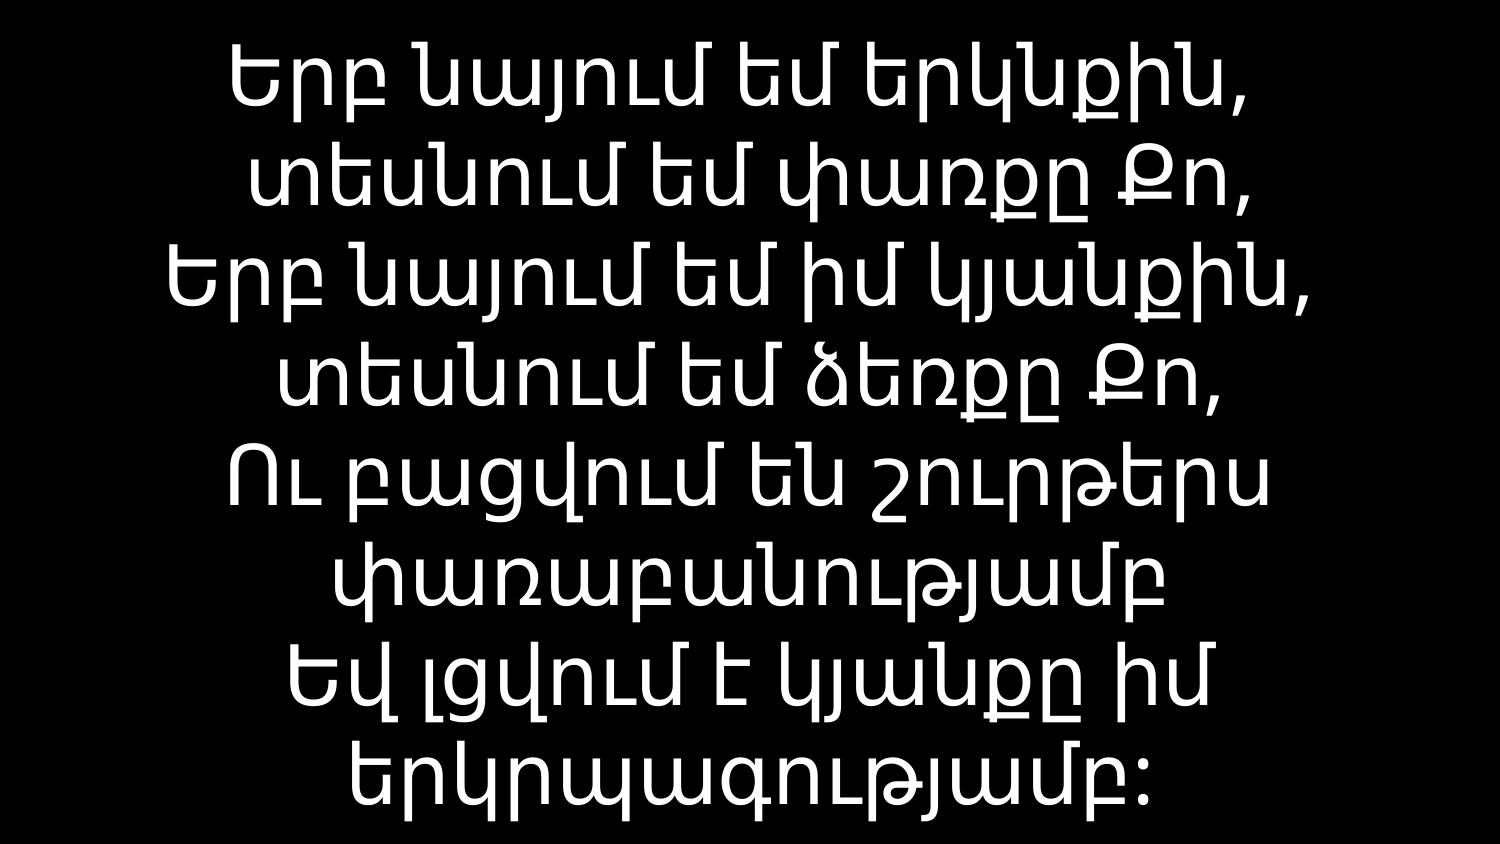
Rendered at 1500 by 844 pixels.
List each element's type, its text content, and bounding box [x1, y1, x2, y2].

title Երբ նայում եմ երկնքին, տեսնում եմ փառքը Քո, Երբ նայում եմ իմ կյանքին, տեսնում եմ ձեռքը Քո, Ու բացվում են շուրթերս փառաբանությամբ Եվ լցվում է կյանքը իմ երկրպագությամբ: [0, 0, 1500, 844]
